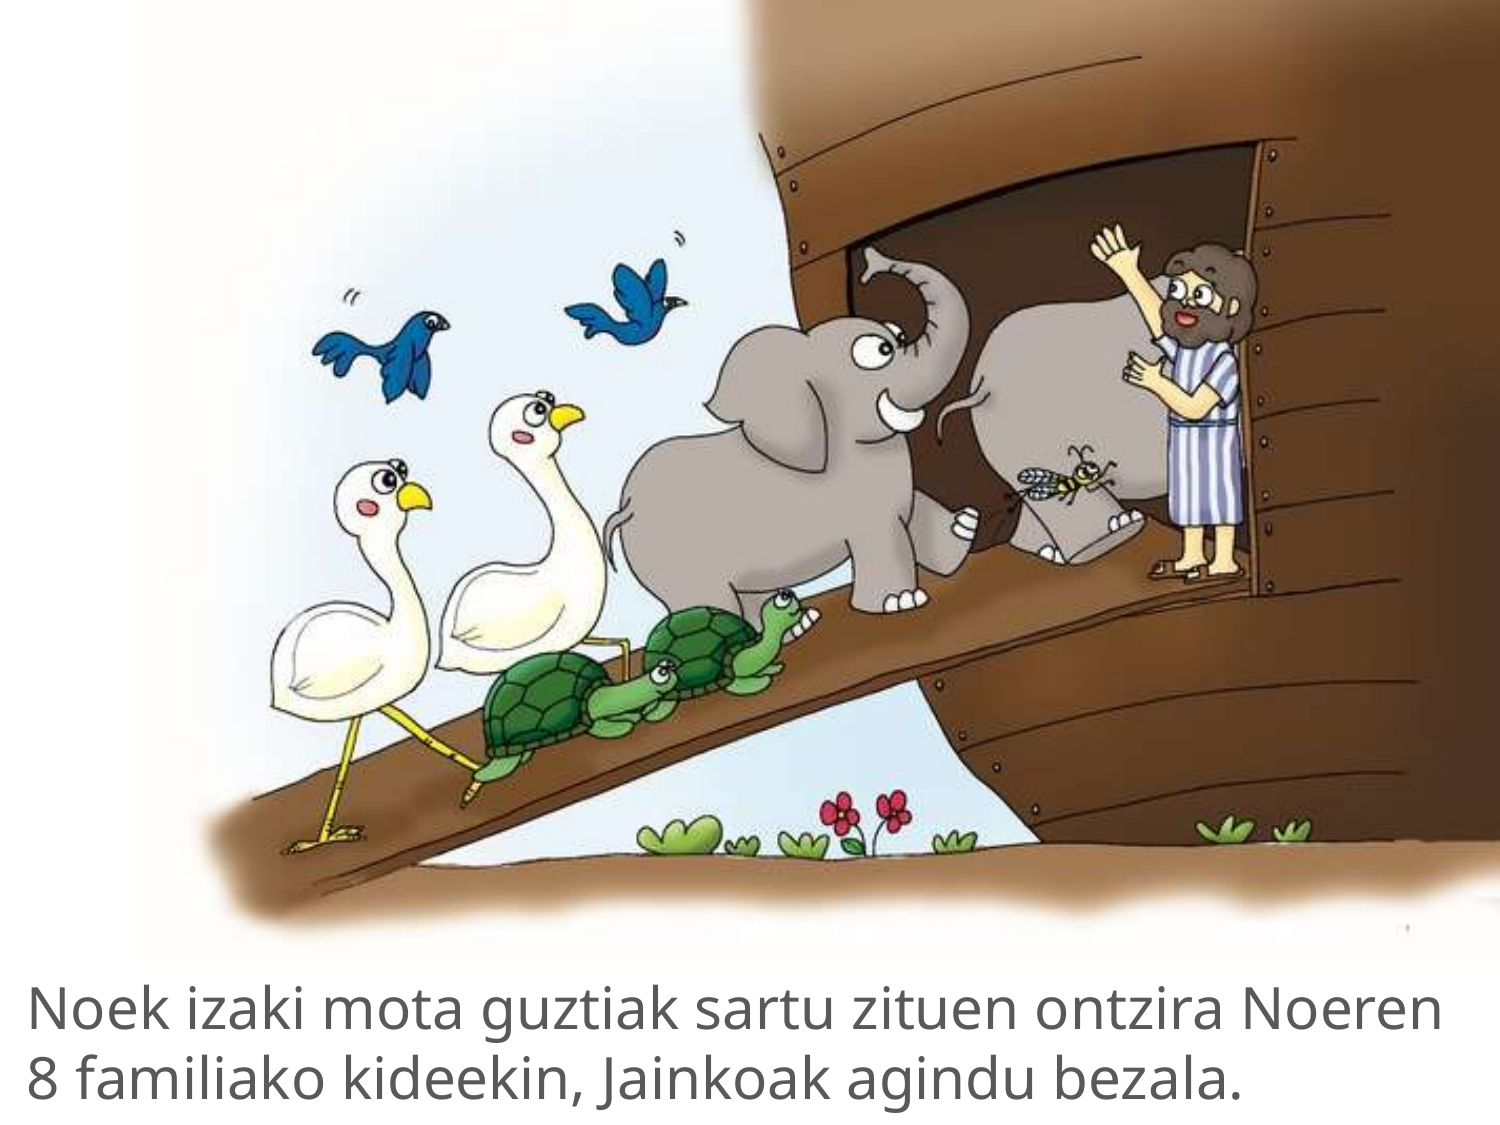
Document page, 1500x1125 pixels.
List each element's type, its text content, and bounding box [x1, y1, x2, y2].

text_box Noek izaki mota guztiak sartu zituen ontzira Noeren 8 familiako kideekin, Jainkoak agindu bezala. [11, 964, 1498, 1119]
picture [132, 0, 1500, 965]
